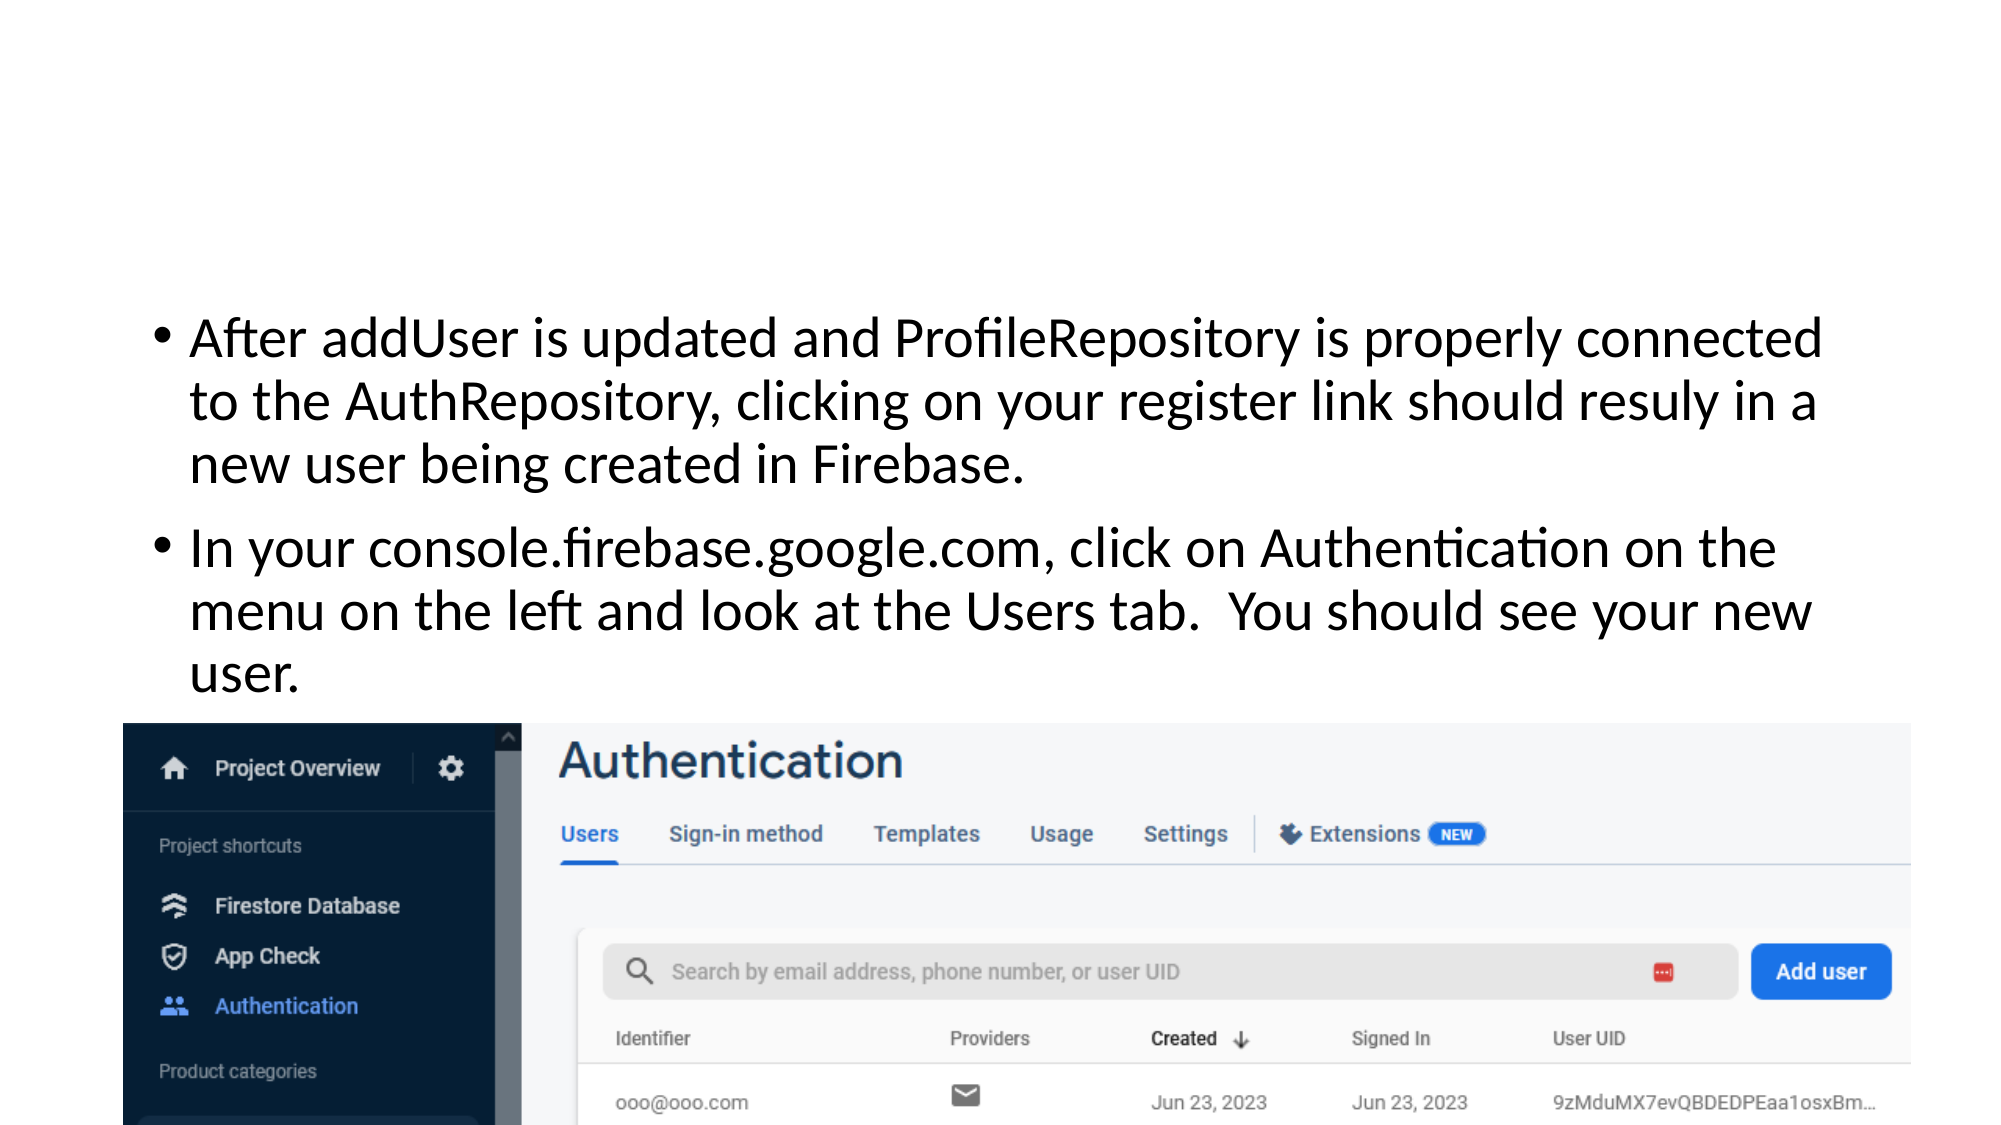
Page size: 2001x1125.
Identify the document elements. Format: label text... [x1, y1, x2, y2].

list After addUser is updated and ProfileRepository is properly connected to the AuthRepository, clicking on your register link should resuly in a new user being created in Firebase. In your console.firebase.google.com, click on Authentication on the menu on the left and look at the Users tab. You should see your new user. [137, 299, 1863, 723]
picture [123, 723, 1911, 1125]
